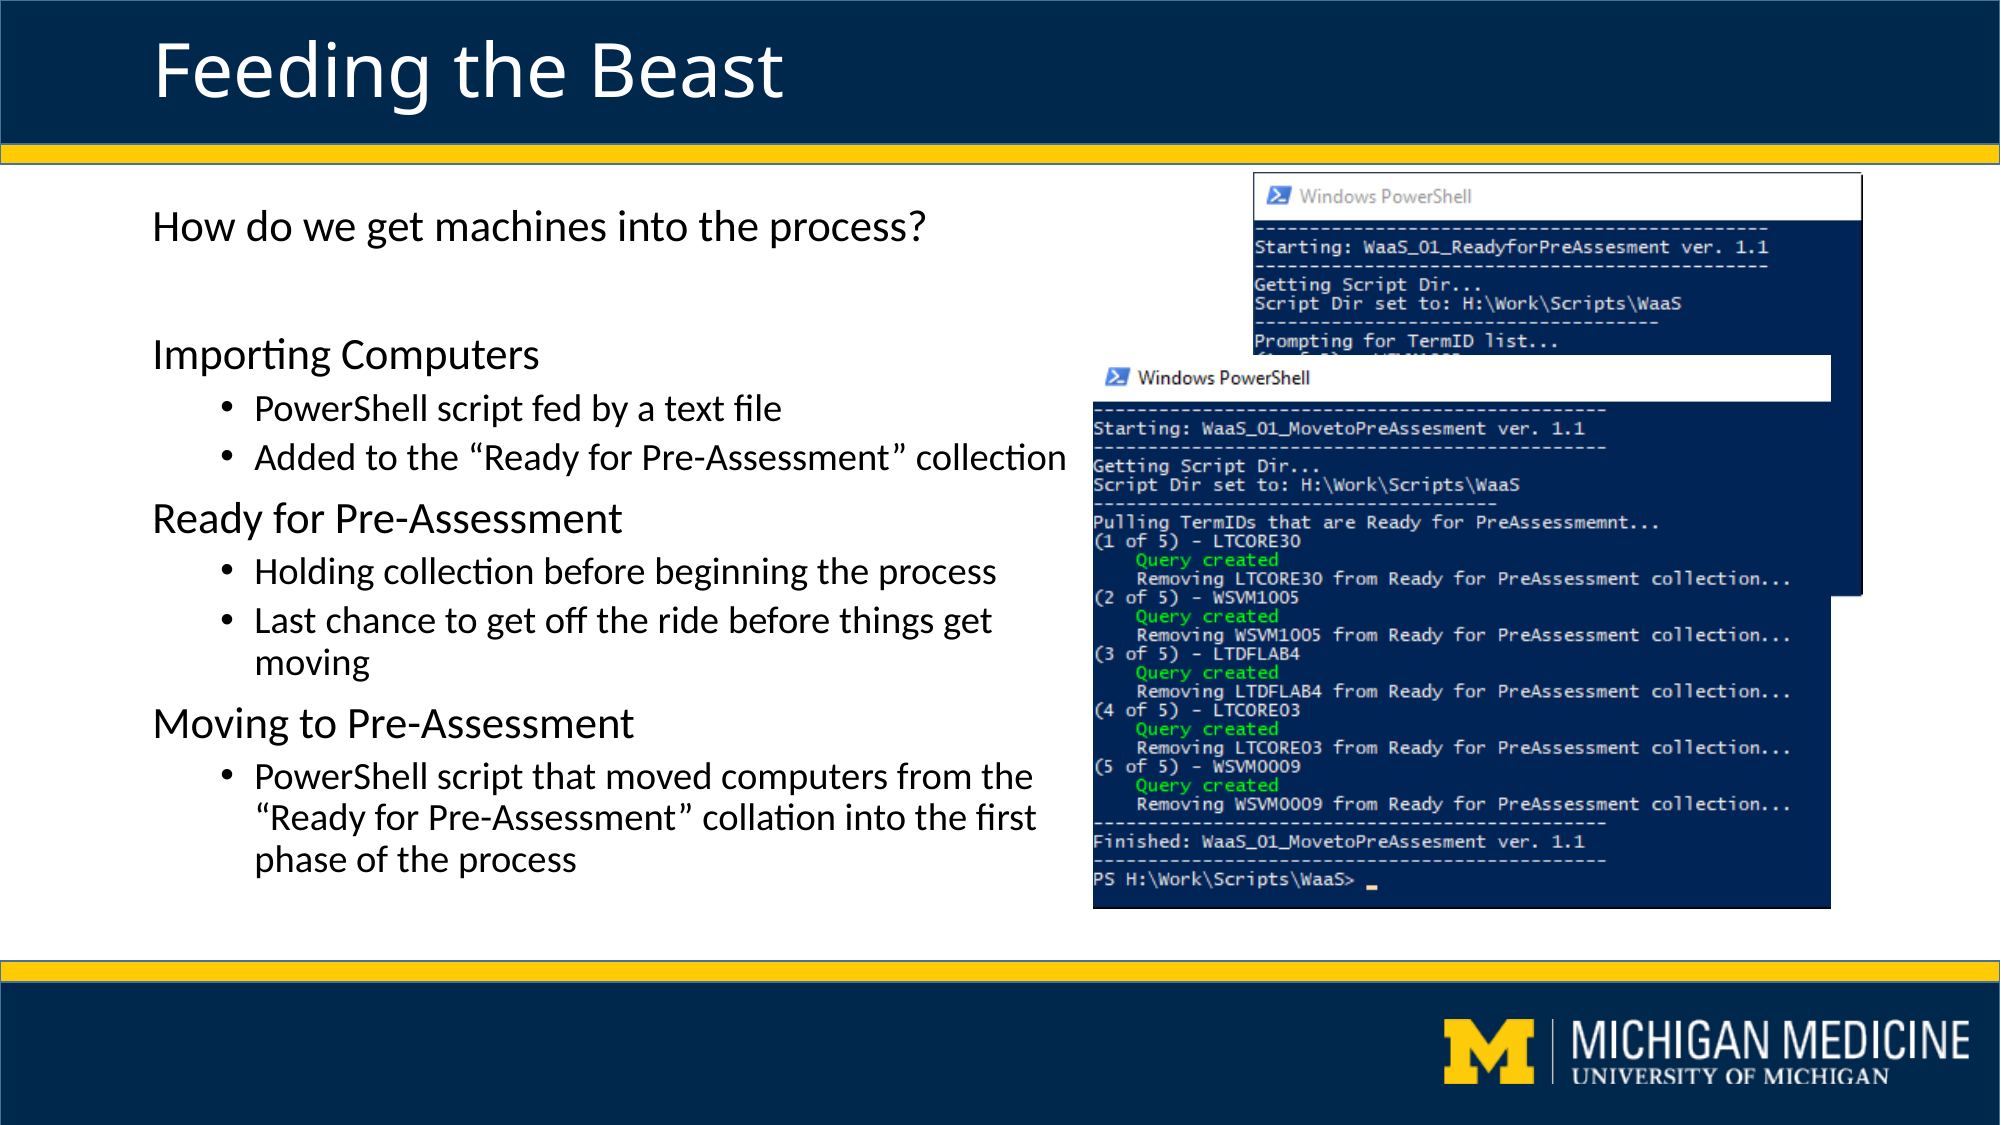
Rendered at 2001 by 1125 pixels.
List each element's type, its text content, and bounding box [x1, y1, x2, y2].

text_box [0, 981, 2000, 1125]
list How do we get machines into the process? Importing Computers PowerShell script fed by a text file Added to the “Ready for Pre-Assessment” collection Ready for Pre-Assessment Holding collection before beginning the process Last chance to get off the ride before things get moving Moving to Pre-Assessment PowerShell script that moved computers from the “Ready for Pre-Assessment” collation into the first phase of the process [137, 195, 1094, 909]
text_box [0, 0, 2000, 145]
text_box [0, 145, 2000, 165]
picture [1444, 1019, 1969, 1084]
text_box Feeding the Beast [137, 15, 1863, 132]
text_box [0, 960, 2000, 981]
picture [1093, 172, 1863, 909]
